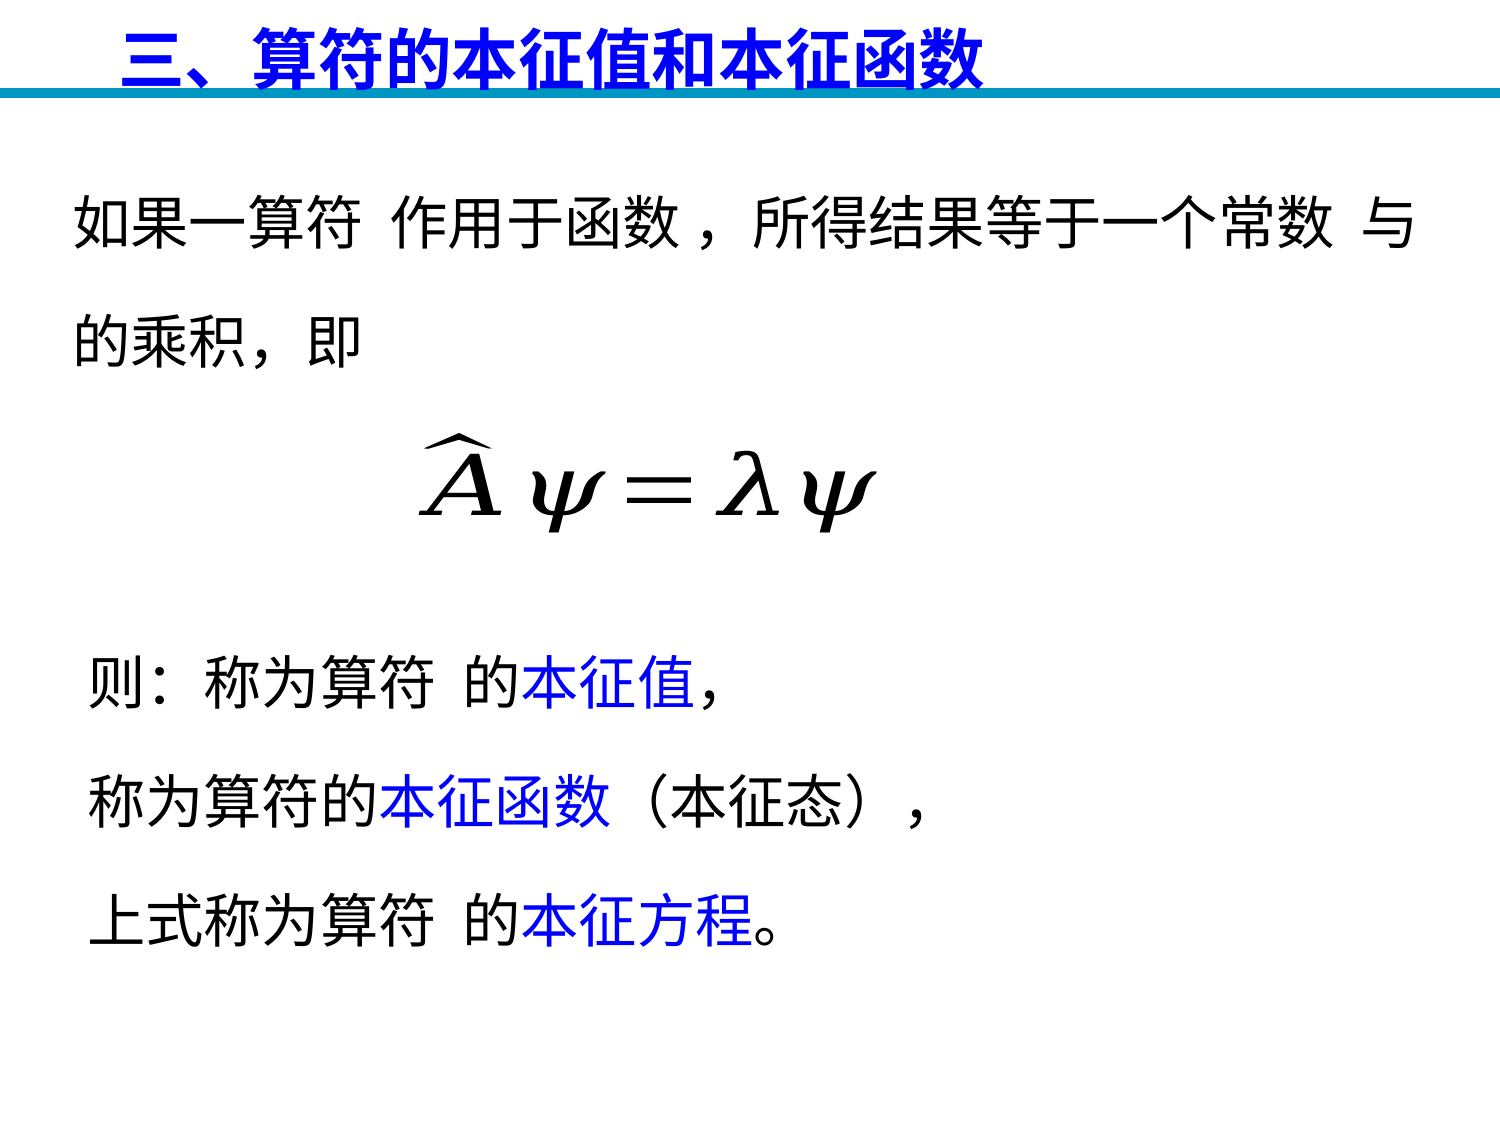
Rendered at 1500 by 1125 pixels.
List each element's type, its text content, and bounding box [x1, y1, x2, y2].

title 三、算符的本征值和本征函数 [103, 23, 1015, 103]
